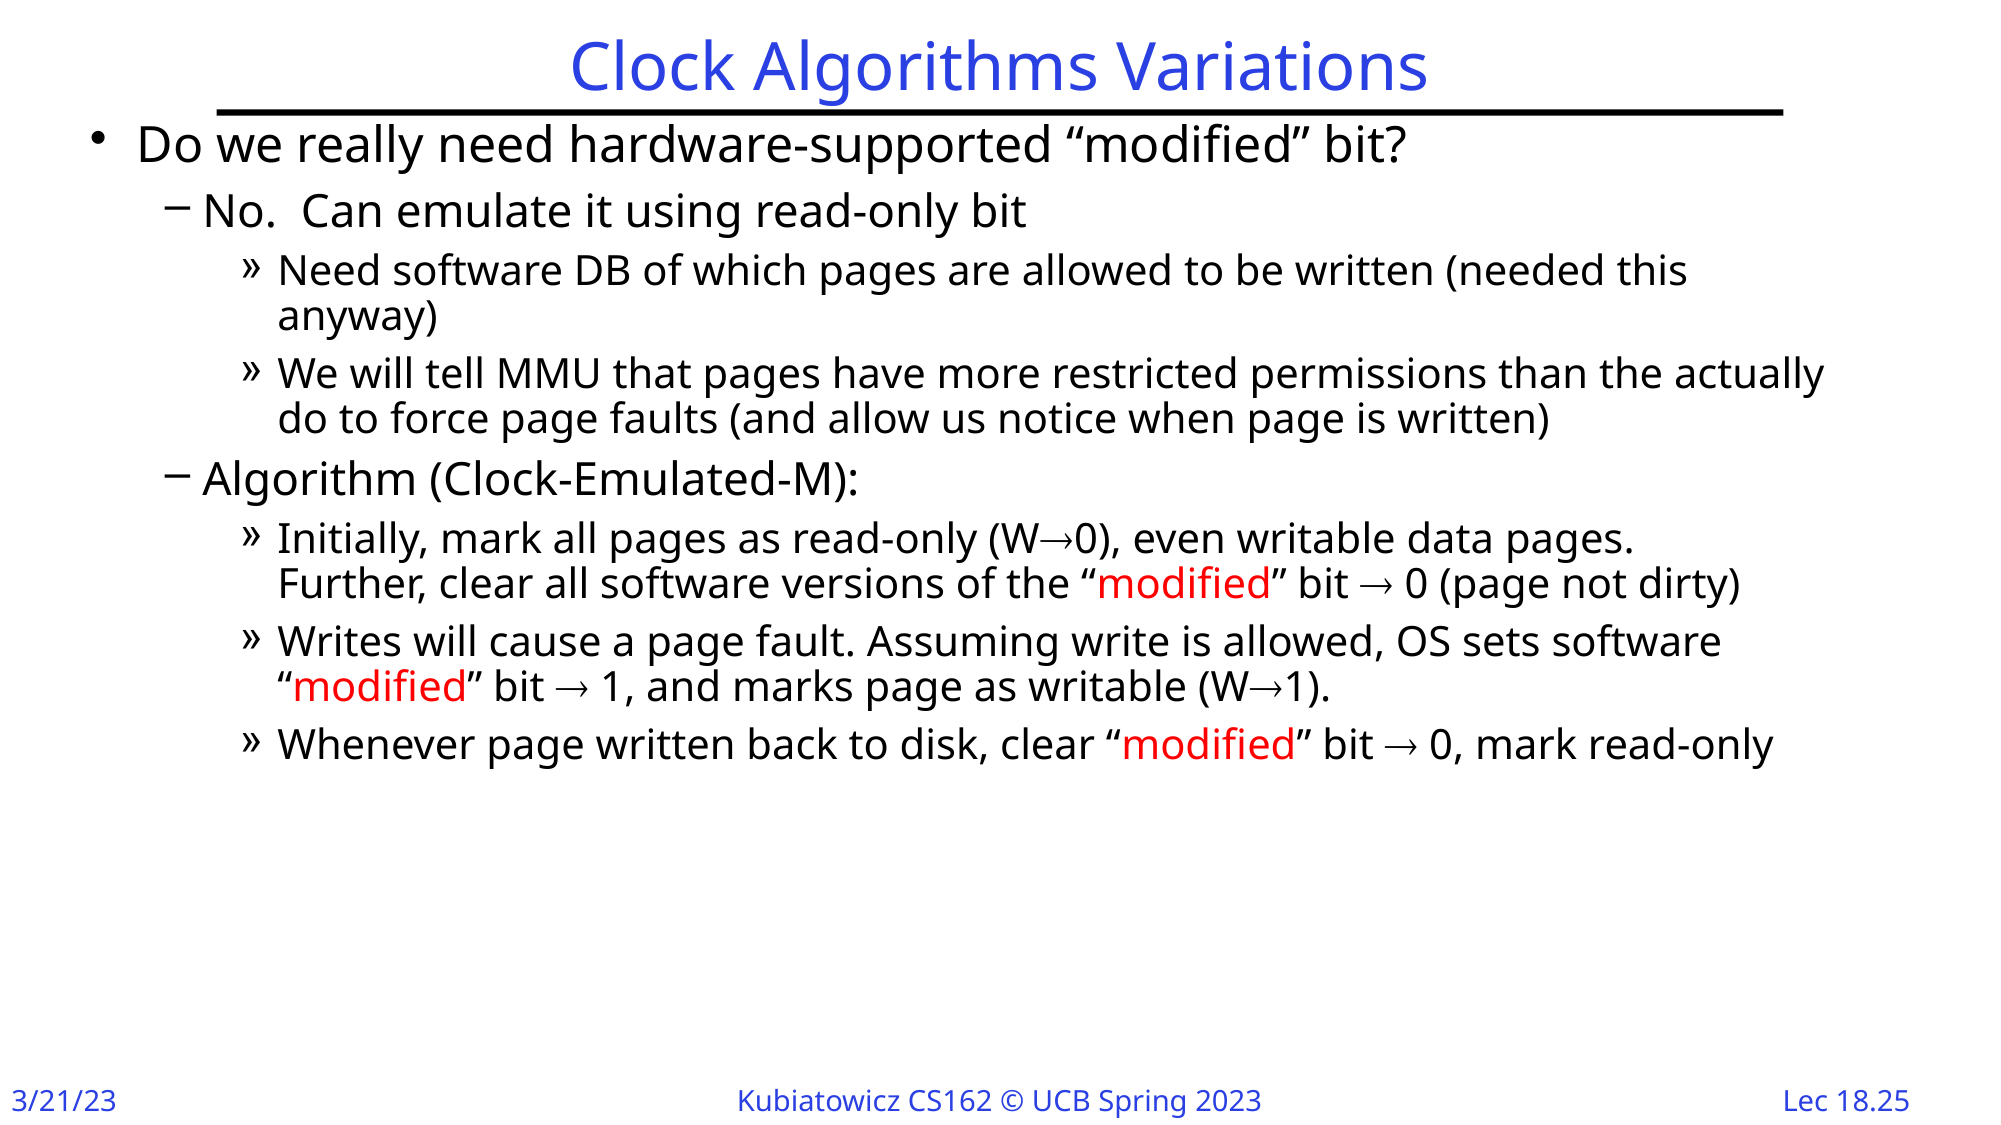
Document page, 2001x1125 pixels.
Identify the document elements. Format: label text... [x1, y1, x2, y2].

title Clock Algorithms Variations [216, 24, 1784, 112]
list Do we really need hardware-supported “modified” bit? No. Can emulate it using read-only bit Need software DB of which pages are allowed to be written (needed this anyway) We will tell MMU that pages have more restricted permissions than the actually do to force page faults (and allow us notice when page is written) Algorithm (Clock-Emulated-M): Initially, mark all pages as read-only (W0), even writable data pages. Further, clear all software versions of the “modified” bit  0 (page not dirty) Writes will cause a page fault. Assuming write is allowed, OS sets software “modified” bit  1, and marks page as writable (W1). Whenever page written back to disk, clear “modified” bit  0, mark read-only [75, 112, 1863, 1075]
